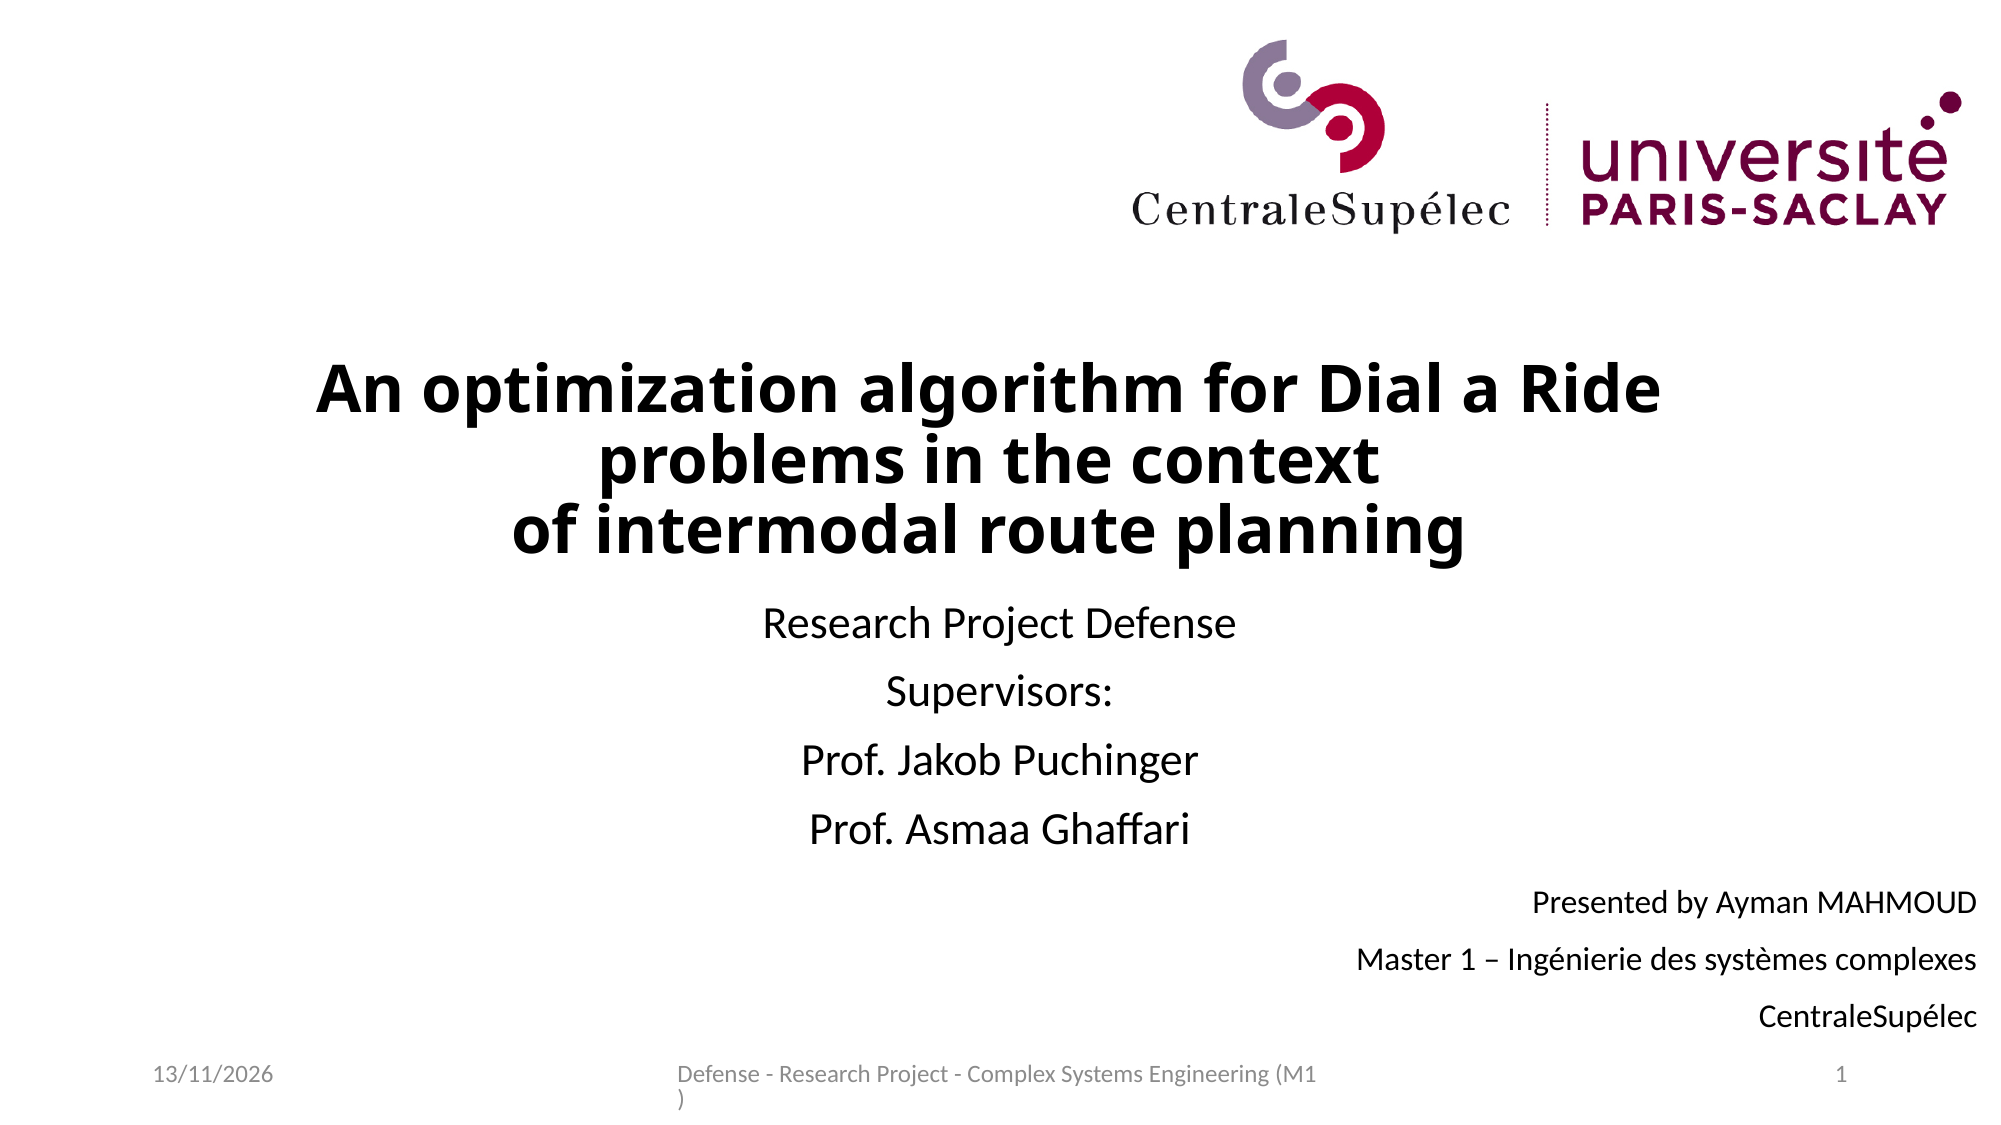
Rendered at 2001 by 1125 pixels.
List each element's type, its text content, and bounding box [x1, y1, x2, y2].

picture [1102, 0, 1996, 262]
footer Defense - Research Project - Complex Systems Engineering (M1) [662, 1042, 1338, 1103]
slide_number 1 [1412, 1042, 1863, 1103]
text_box Presented by Ayman MAHMOUD Master 1 – Ingénierie des systèmes complexes CentraleSupélec [1272, 877, 1993, 1043]
title An optimization algorithm for Dial a Ride problems in the context of intermodal route planning [228, 276, 1750, 576]
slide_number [137, 1042, 588, 1103]
subtitle Research Project Defense Supervisors: Prof. Jakob Puchinger Prof. Asmaa Ghaffari [249, 590, 1750, 863]
